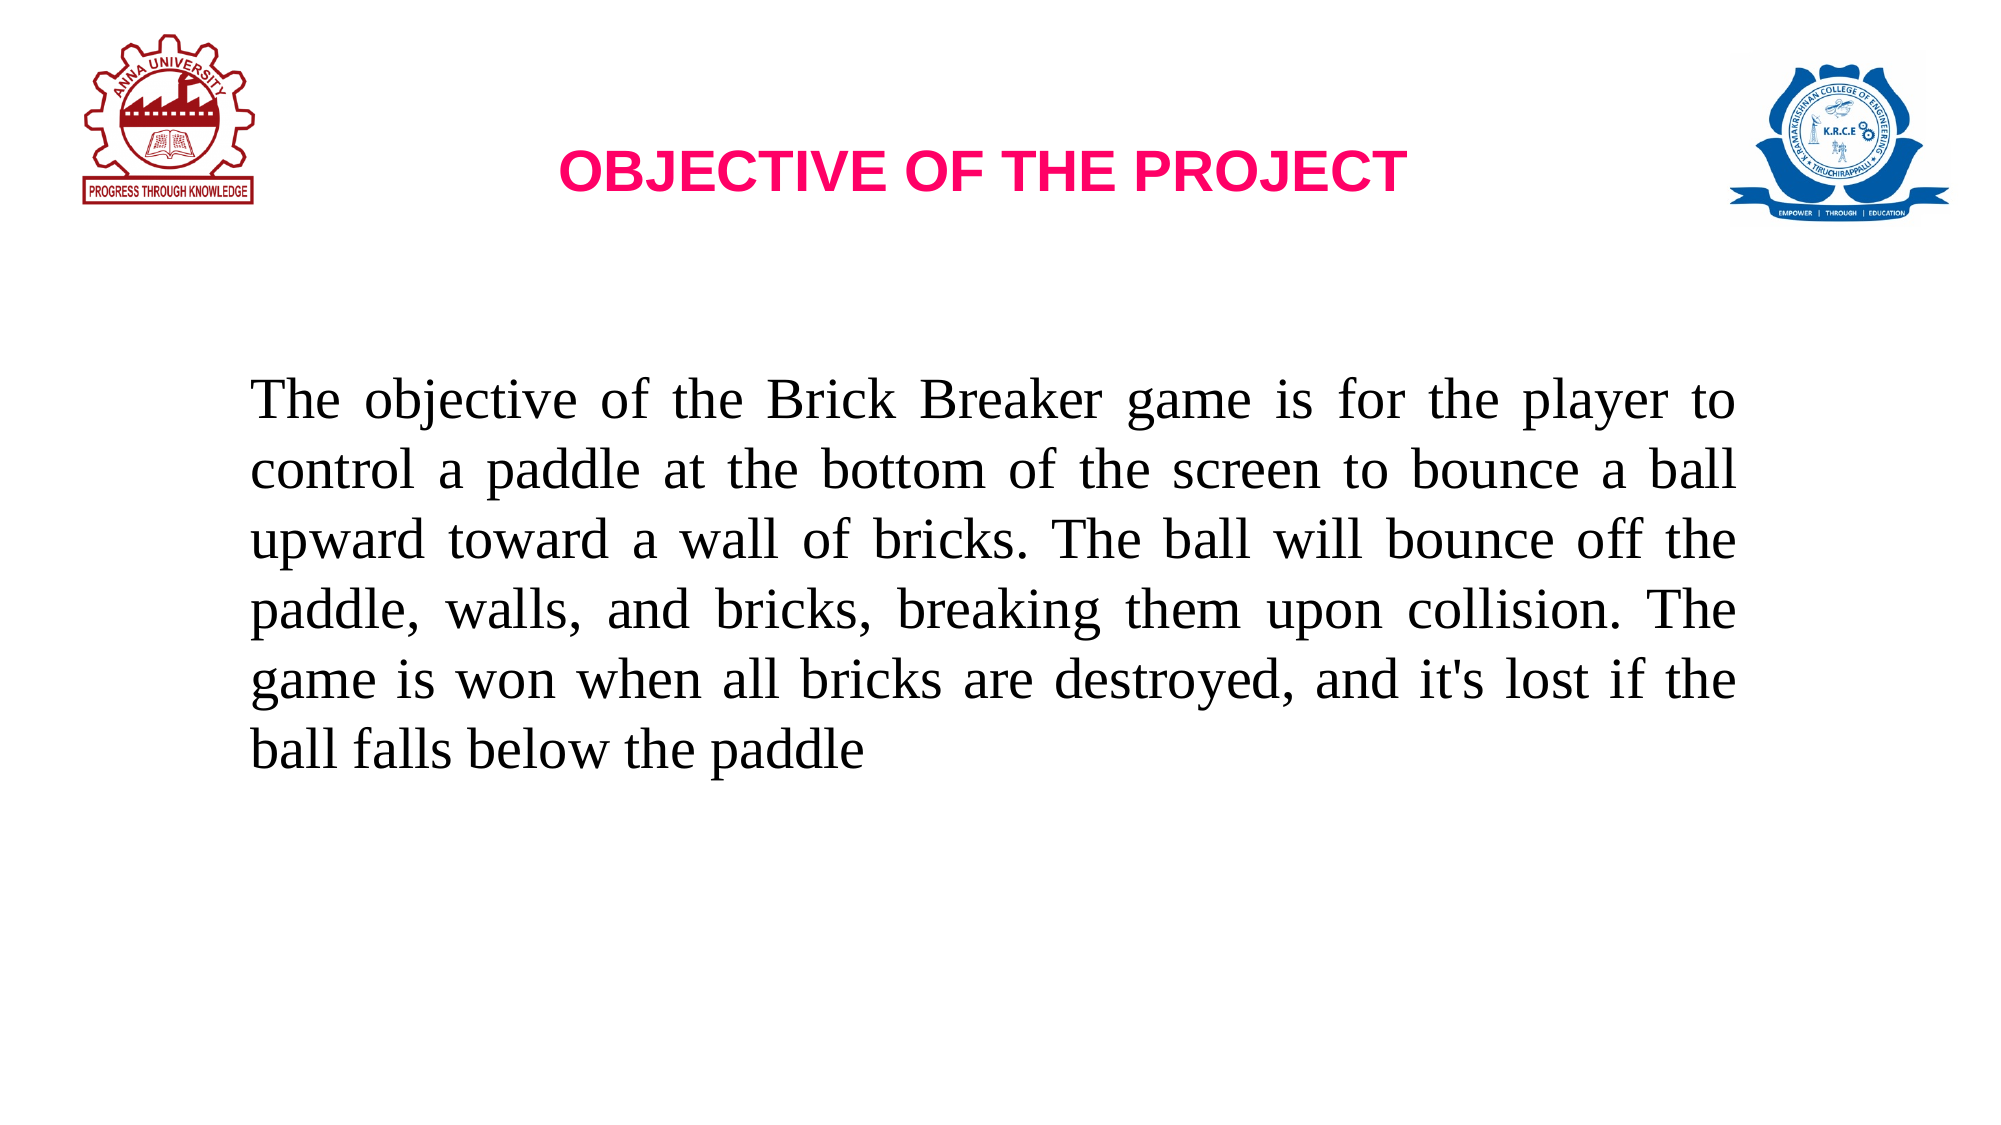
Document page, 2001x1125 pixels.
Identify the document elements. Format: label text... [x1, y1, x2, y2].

text_box The objective of the Brick Breaker game is for the player to control a paddle at the bottom of the screen to bounce a ball upward toward a wall of bricks. The ball will bounce off the paddle, walls, and bricks, breaking them upon collision. The game is won when all bricks are destroyed, and it's lost if the ball falls below the paddle [236, 353, 1753, 788]
text_box OBJECTIVE OF THE PROJECT [414, 126, 1553, 281]
picture [1715, 50, 1964, 230]
picture [80, 32, 256, 206]
